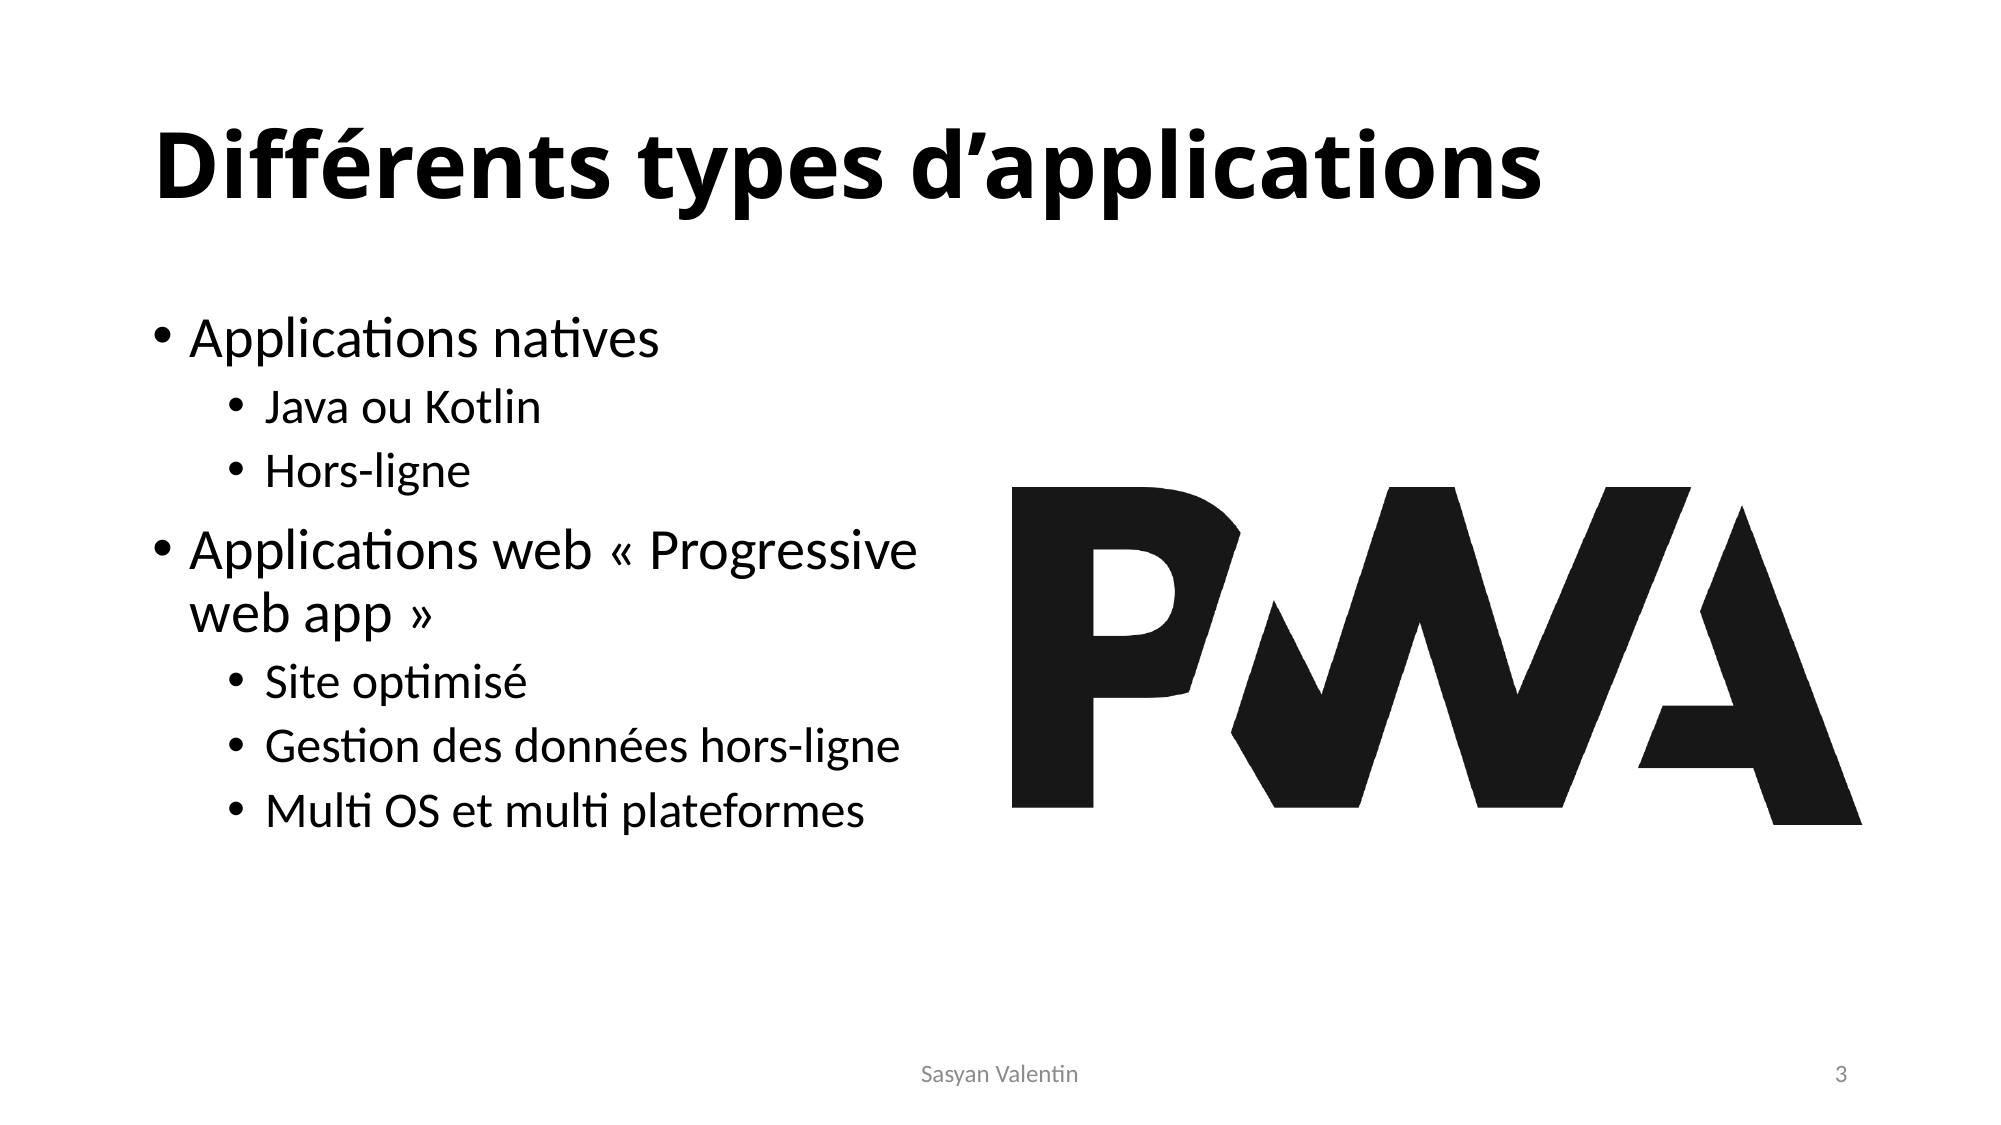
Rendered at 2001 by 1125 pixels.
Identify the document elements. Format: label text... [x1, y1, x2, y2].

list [1012, 487, 1863, 825]
footer Sasyan Valentin [662, 1042, 1338, 1103]
list Applications natives Java ou Kotlin Hors-ligne Applications web « Progressive web app » Site optimisé Gestion des données hors-ligne Multi OS et multi plateformes [137, 299, 988, 1014]
slide_number 3 [1412, 1042, 1863, 1103]
title Différents types d’applications [137, 59, 1863, 278]
